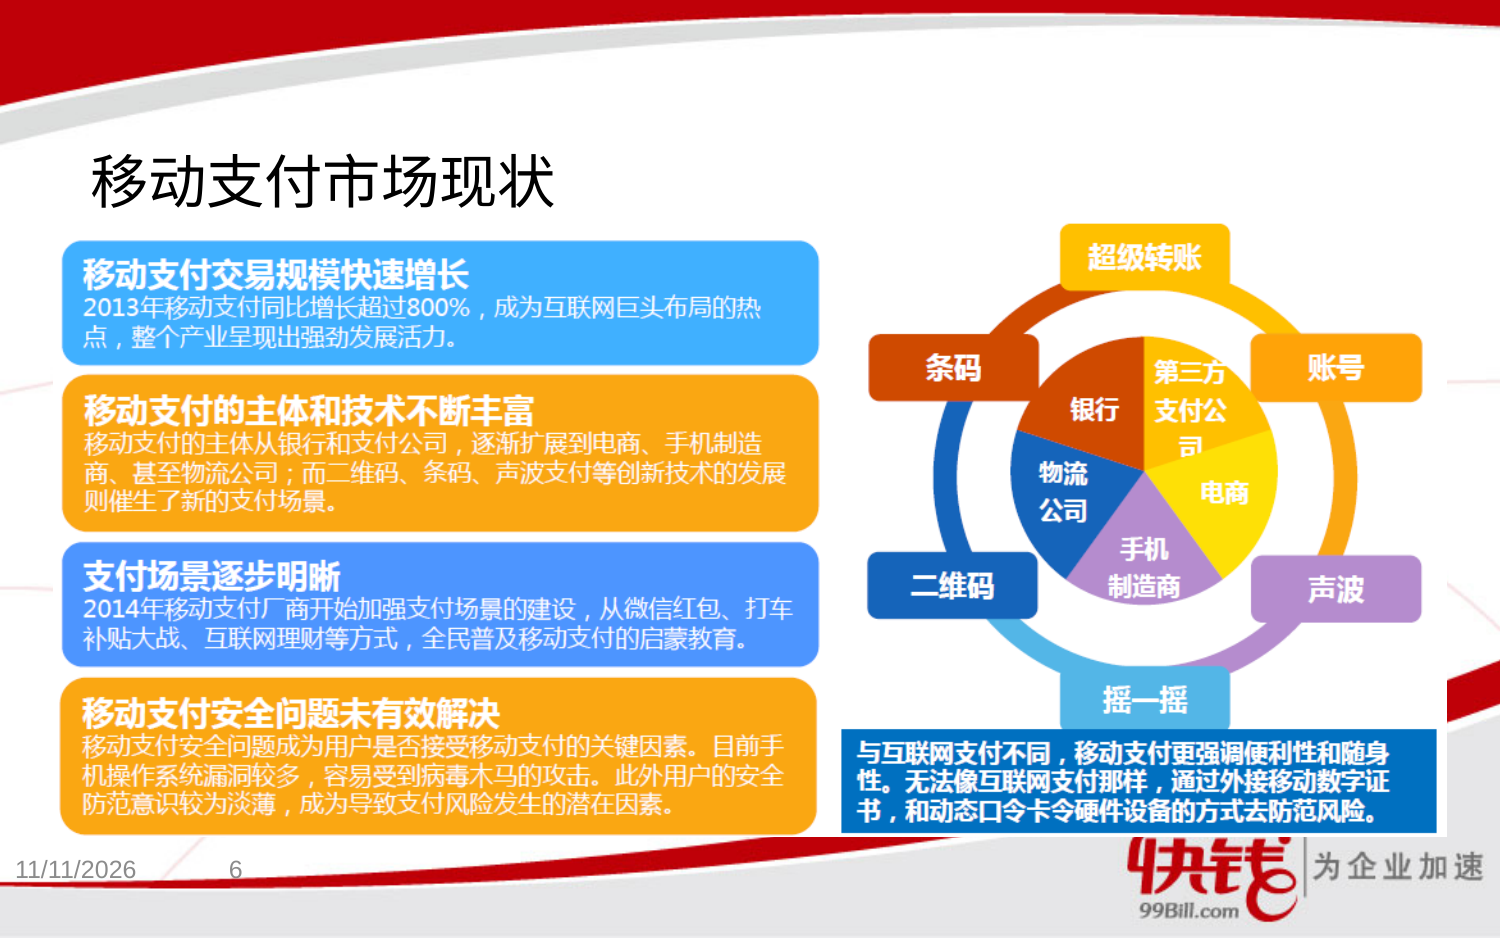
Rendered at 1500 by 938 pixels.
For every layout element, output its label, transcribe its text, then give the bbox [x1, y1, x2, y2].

picture [0, 0, 1500, 938]
slide_number 6 [187, 846, 258, 894]
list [52, 220, 1448, 837]
title 移动支付市场现状 [75, 101, 1425, 219]
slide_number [0, 843, 176, 894]
